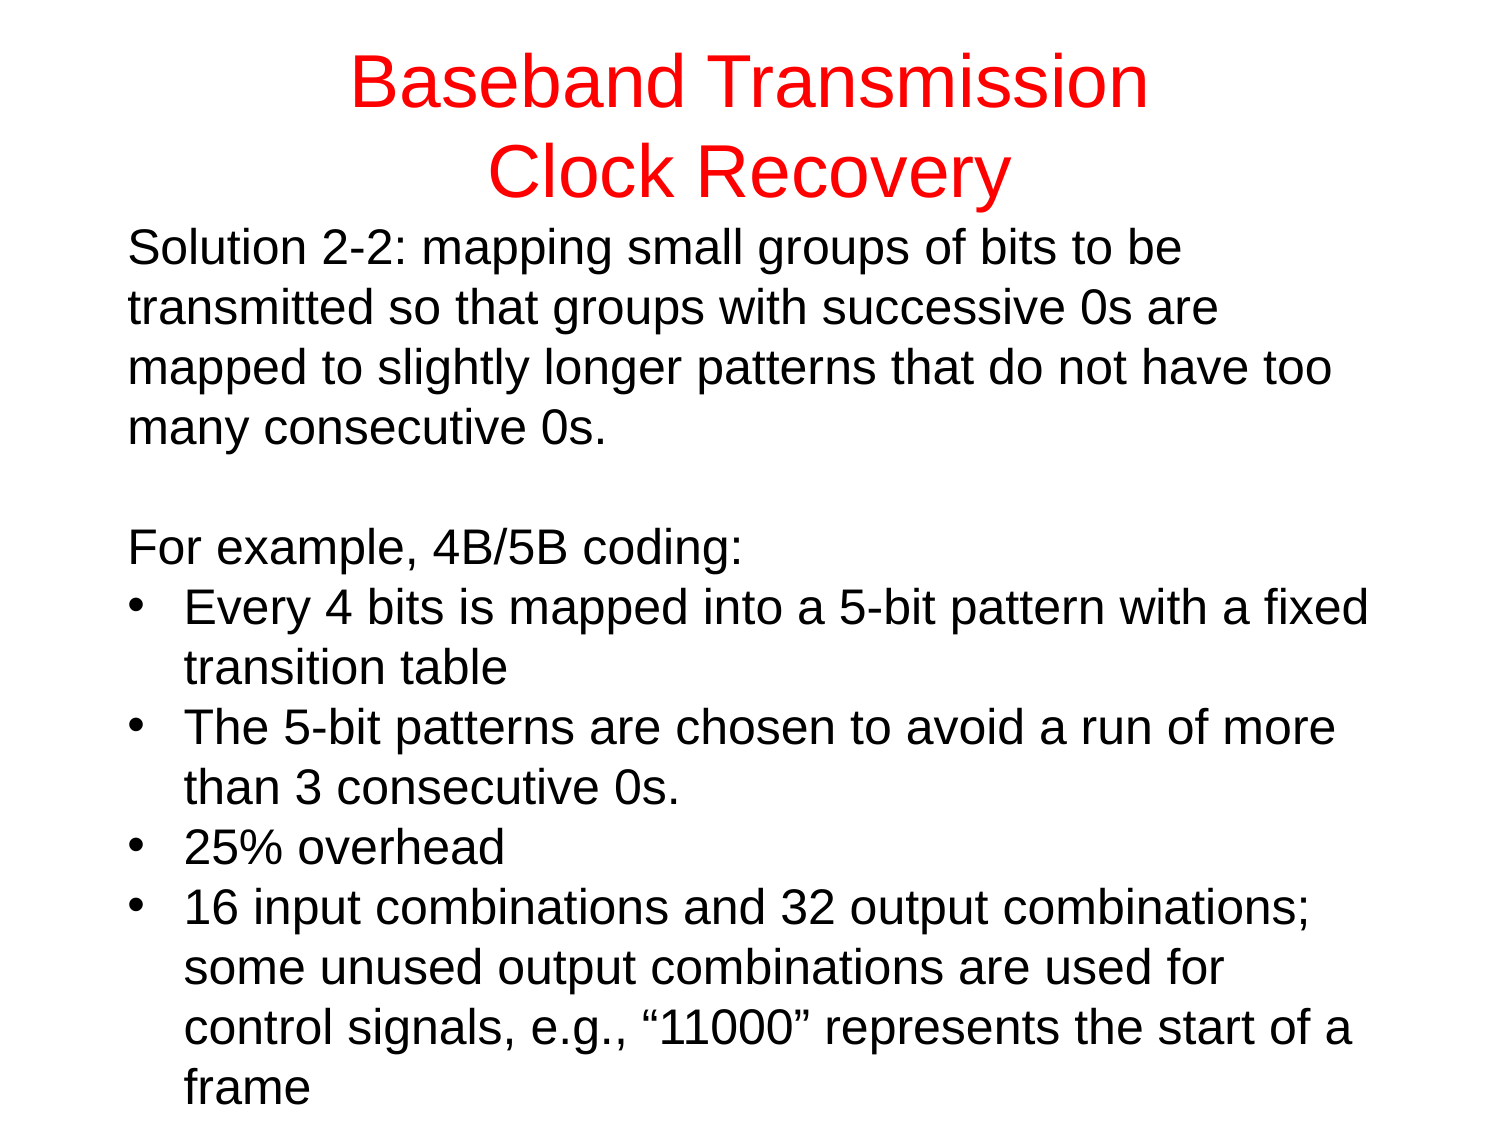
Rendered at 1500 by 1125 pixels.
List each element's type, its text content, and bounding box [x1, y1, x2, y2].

title Baseband Transmission Clock Recovery [0, 0, 1500, 245]
text_box Solution 2-2: mapping small groups of bits to be transmitted so that groups with successive 0s are mapped to slightly longer patterns that do not have too many consecutive 0s. For example, 4B/5B coding: Every 4 bits is mapped into a 5-bit pattern with a fixed transition table The 5-bit patterns are chosen to avoid a run of more than 3 consecutive 0s. 25% overhead 16 input combinations and 32 output combinations; some unused output combinations are used for control signals, e.g., “11000” represents the start of a frame [112, 207, 1388, 1125]
